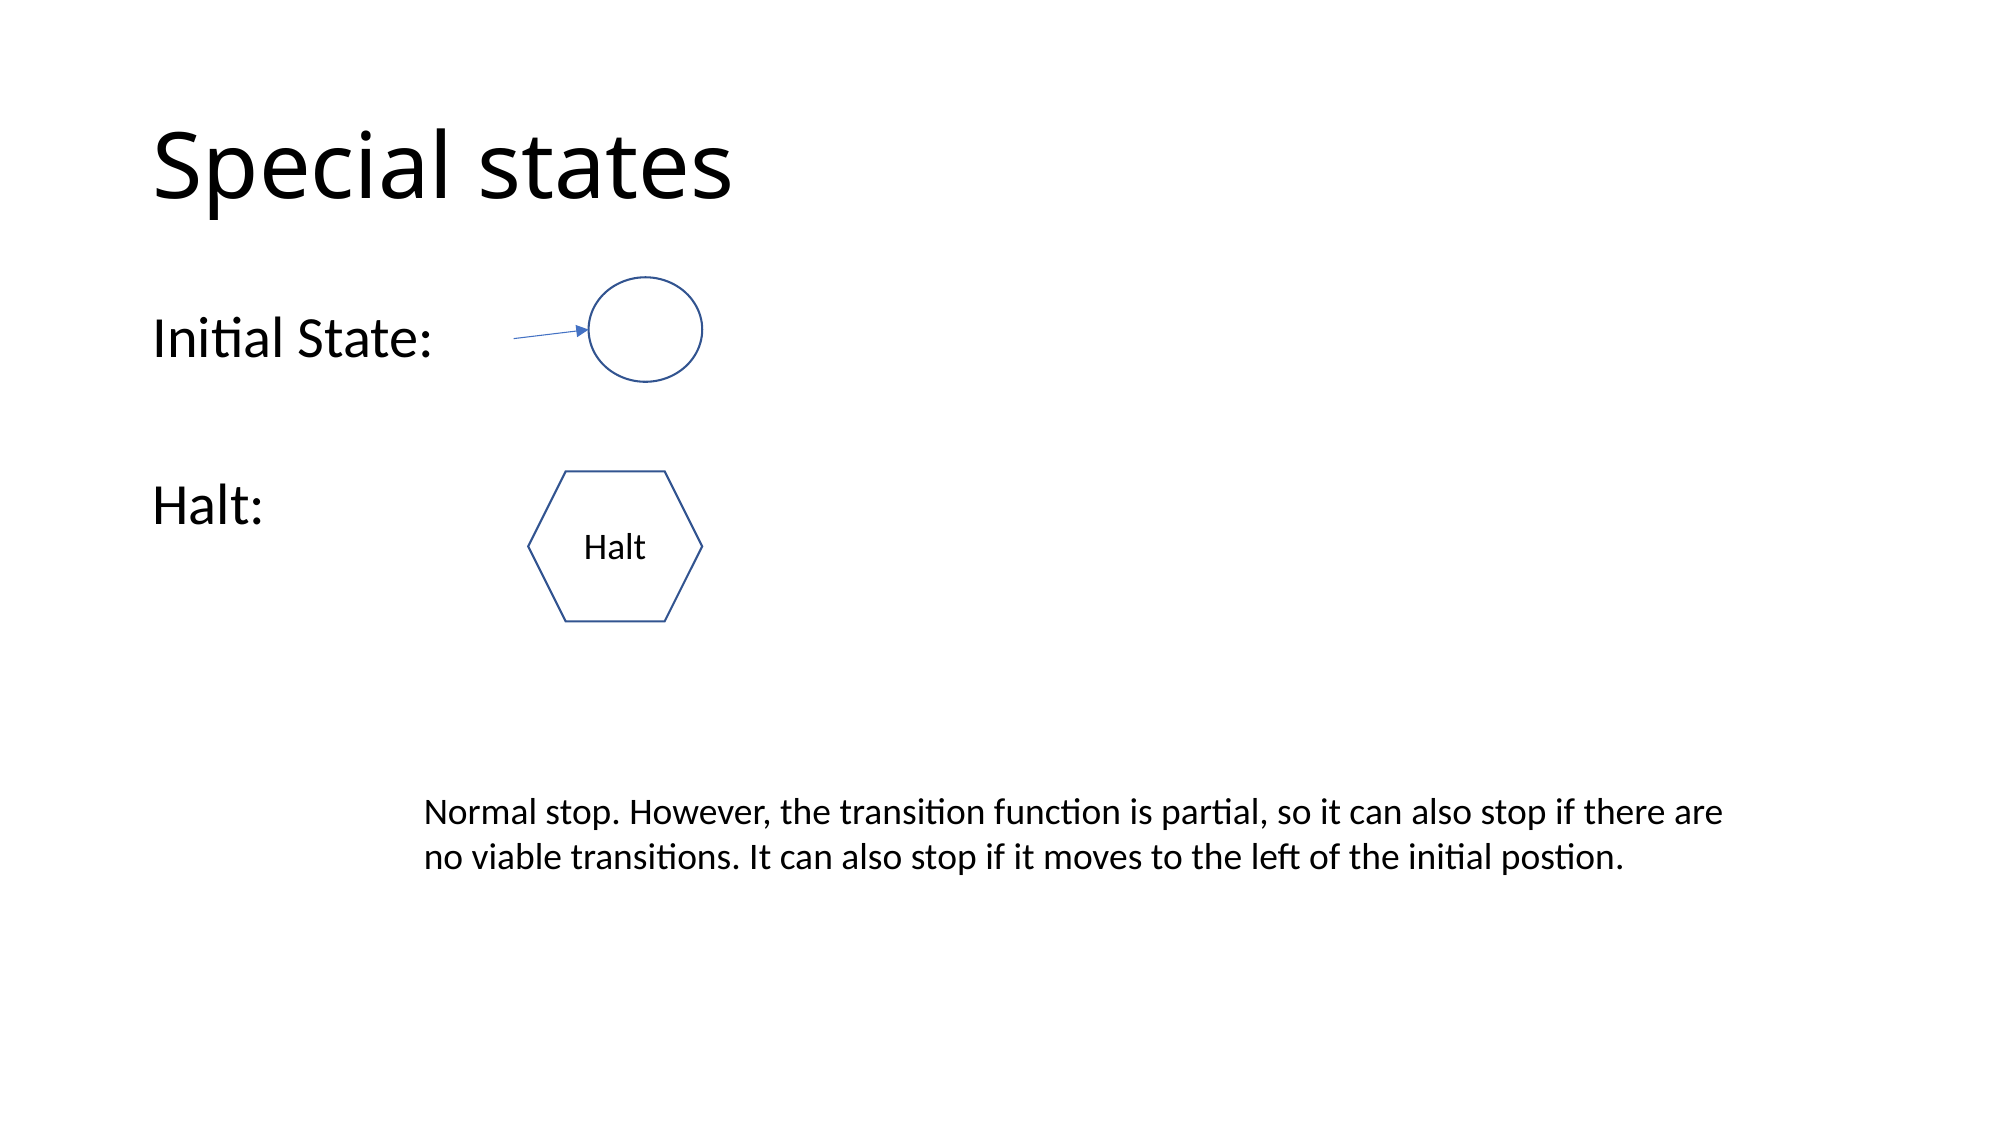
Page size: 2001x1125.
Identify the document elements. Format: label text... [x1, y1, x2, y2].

title Special states [137, 59, 1863, 278]
text_box [587, 276, 704, 383]
text_box Normal stop. However, the transition function is partial, so it can also stop if there are no viable transitions. It can also stop if it moves to the left of the initial postion. [409, 779, 1753, 885]
list Initial State: Halt: [137, 299, 1863, 1014]
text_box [513, 329, 589, 339]
text_box Halt [569, 514, 662, 575]
text_box [527, 470, 704, 623]
